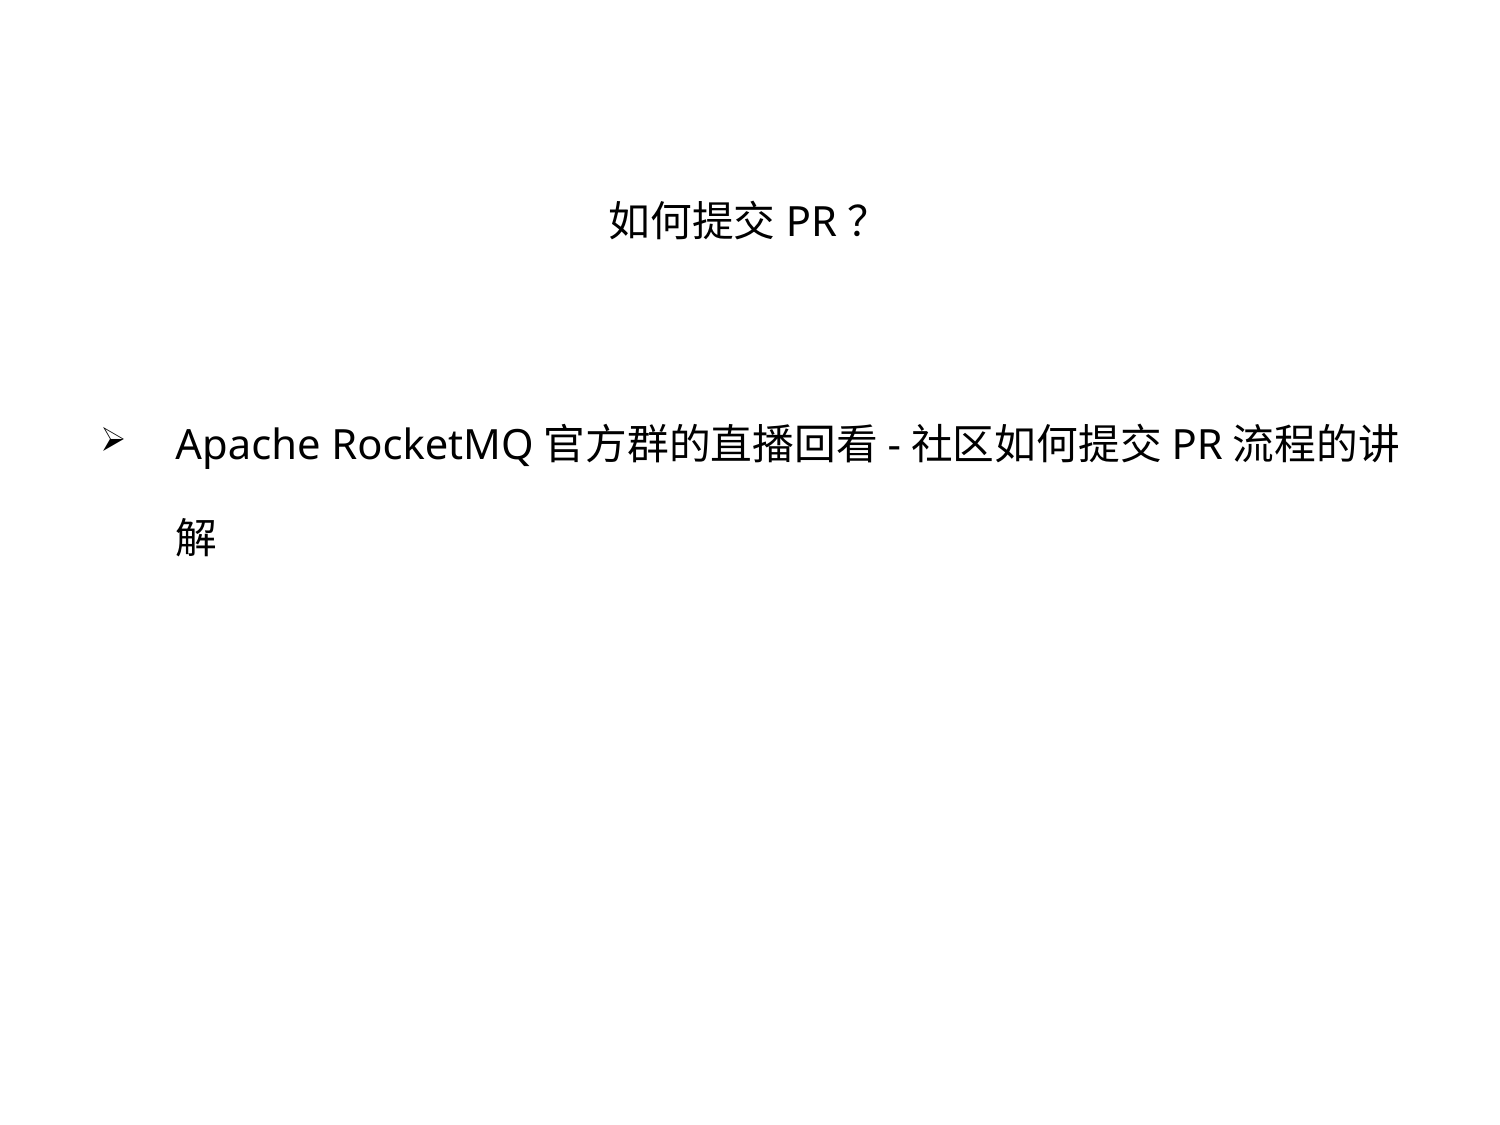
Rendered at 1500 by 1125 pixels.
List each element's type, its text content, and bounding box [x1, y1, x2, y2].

text_box Apache RocketMQ官方群的直播回看-社区如何提交PR流程的讲解 [85, 367, 1431, 570]
text_box 如何提交PR？ [294, 143, 1228, 253]
